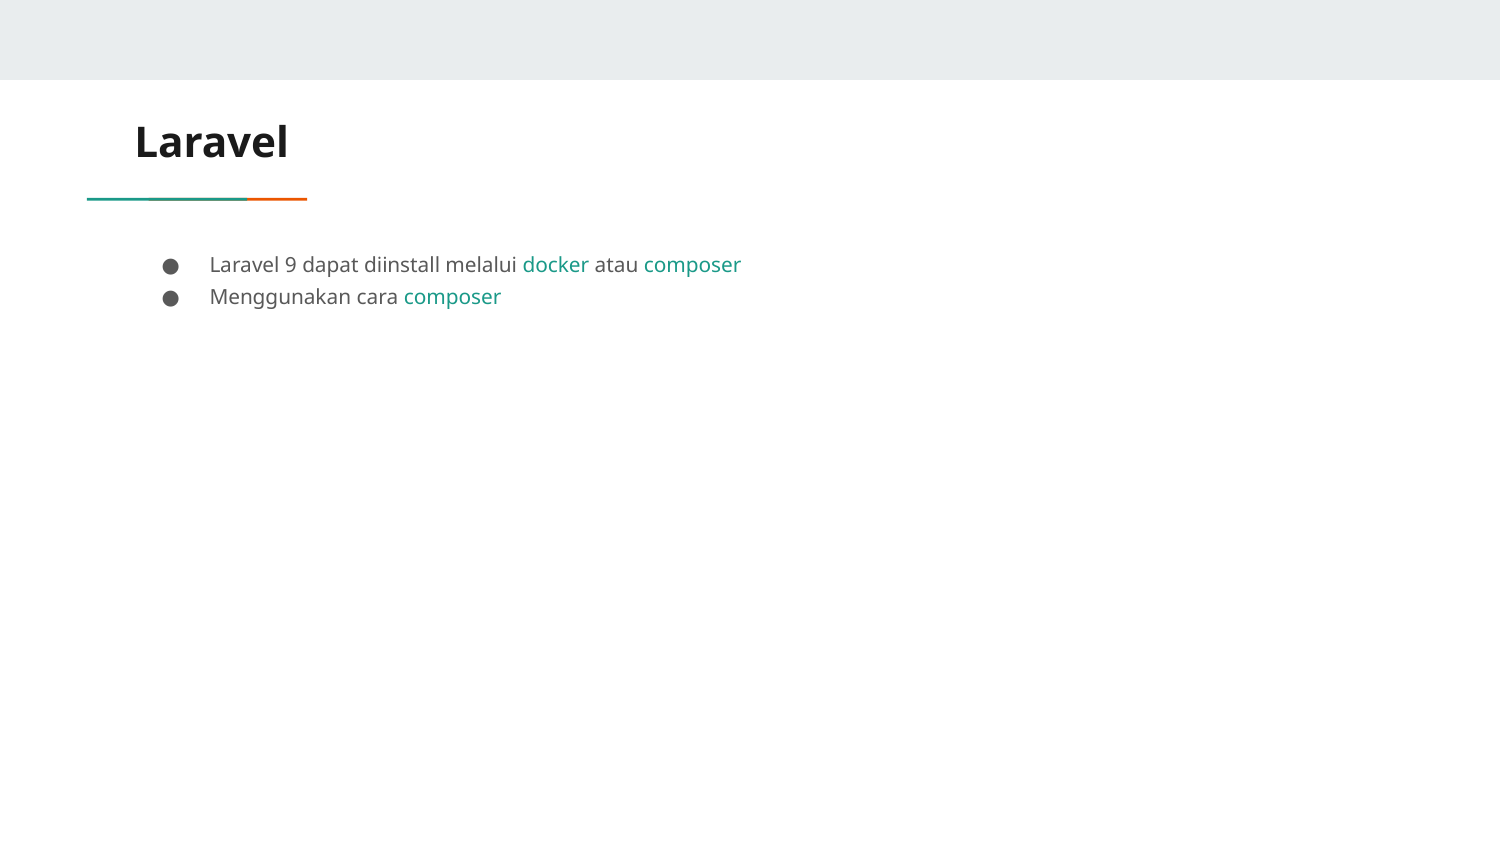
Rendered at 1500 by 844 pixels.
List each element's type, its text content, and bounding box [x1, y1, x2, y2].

list Laravel 9 dapat diinstall melalui docker atau composer Menggunakan cara composer [119, 230, 1381, 712]
title Laravel [119, 97, 1381, 185]
